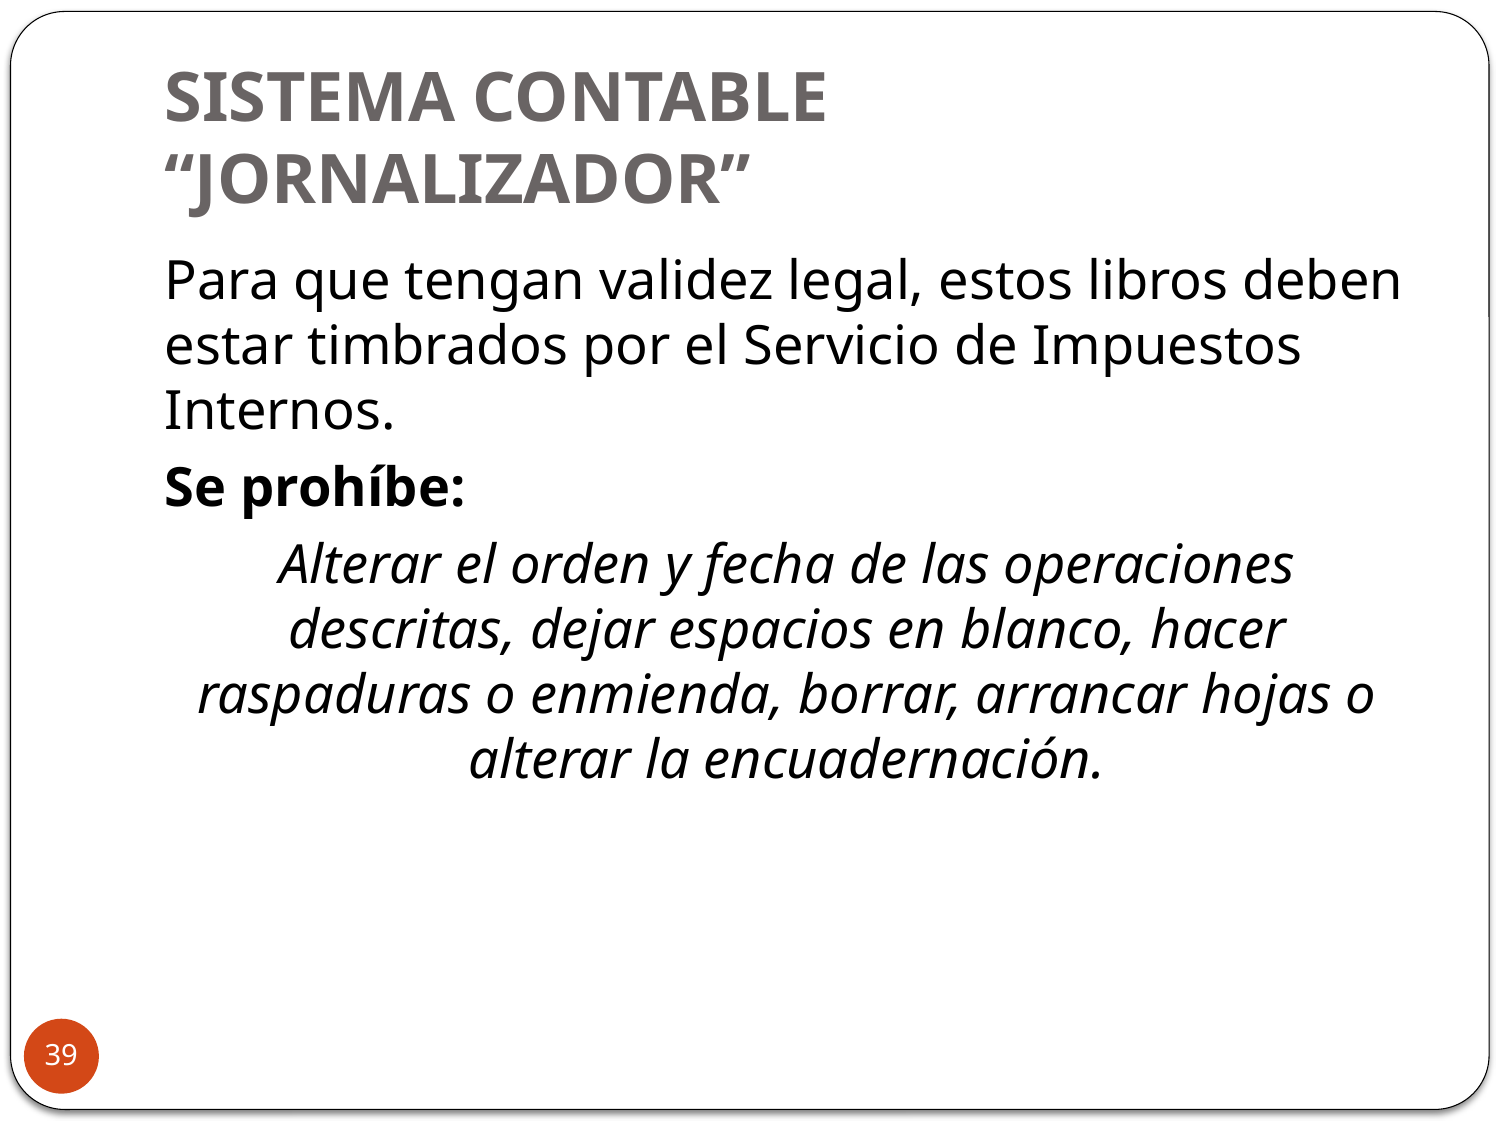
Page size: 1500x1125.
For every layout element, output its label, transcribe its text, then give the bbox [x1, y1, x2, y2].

slide_number 39 [23, 1018, 99, 1094]
list Para que tengan validez legal, estos libros deben estar timbrados por el Servicio de Impuestos Internos. Se prohíbe: Alterar el orden y fecha de las operaciones descritas, dejar espacios en blanco, hacer raspaduras o enmienda, borrar, arrancar hojas o alterar la encuadernación. [150, 237, 1425, 988]
title SISTEMA CONTABLE “JORNALIZADOR” [150, 45, 1425, 233]
